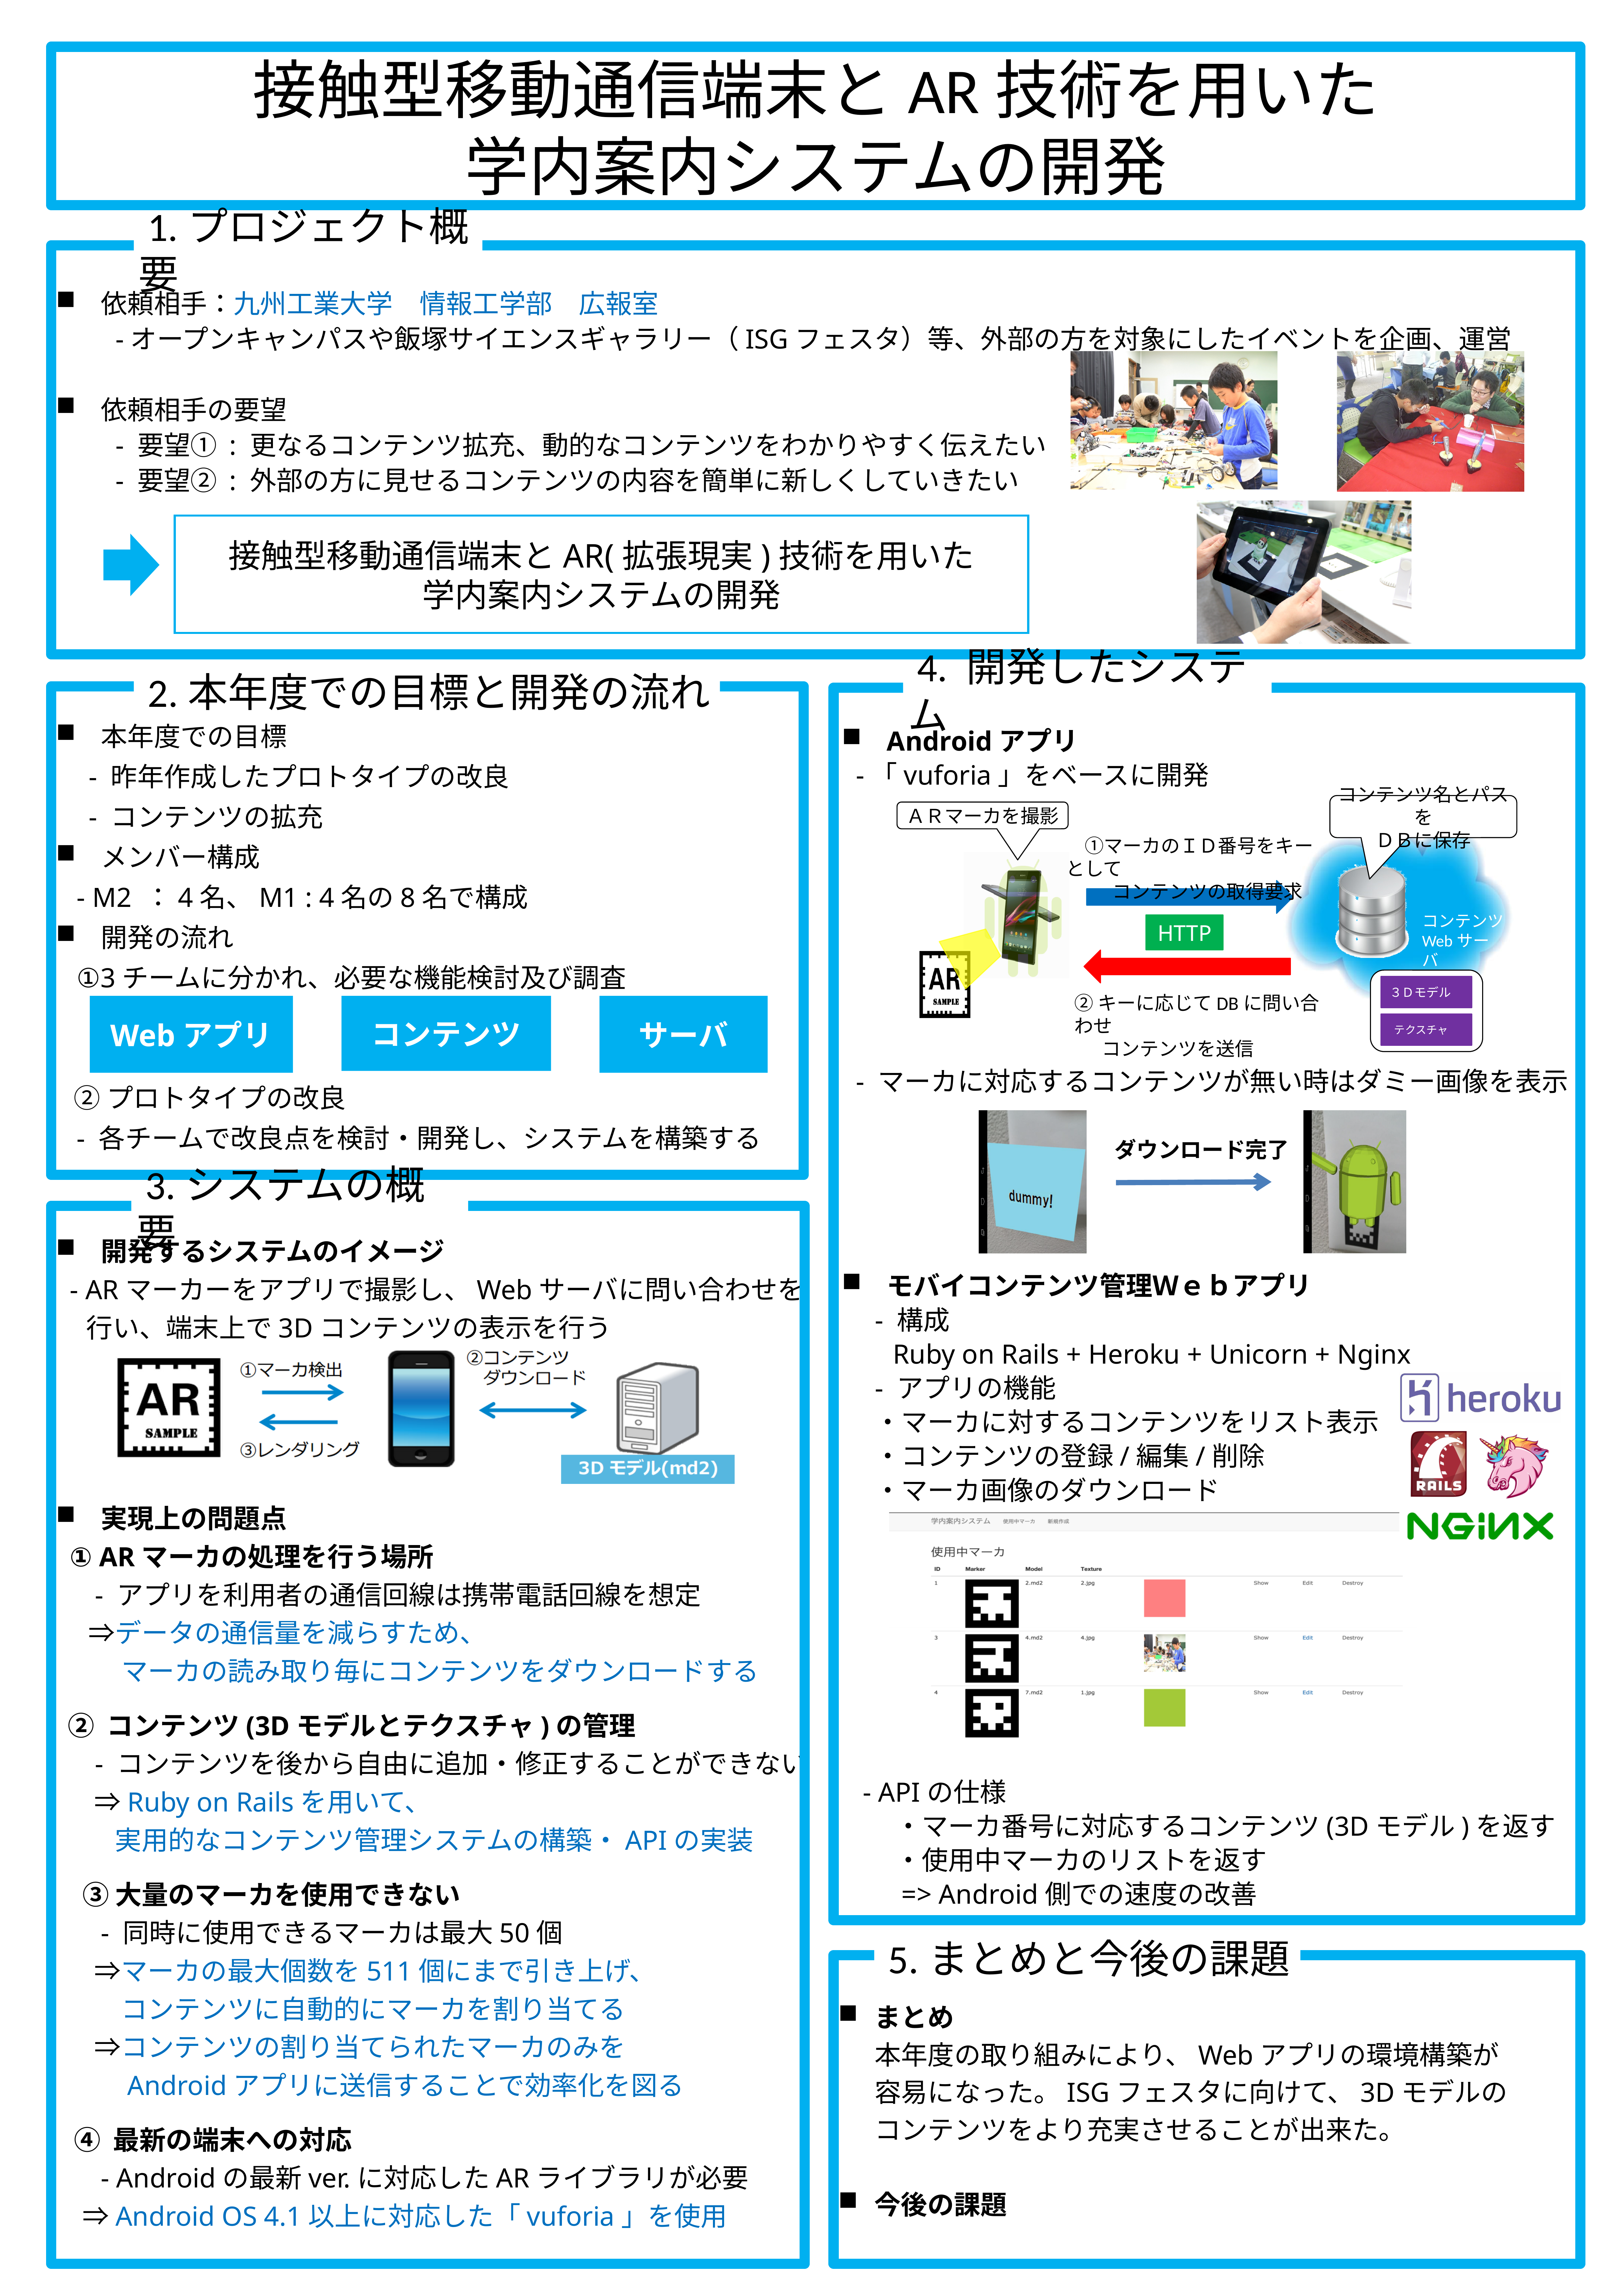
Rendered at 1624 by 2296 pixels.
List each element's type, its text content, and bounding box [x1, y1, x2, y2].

text_box [50, 1205, 805, 2264]
text_box 依頼相手：九州工業大学 情報工学部 広報室 -オープンキャンパスや飯塚サイエンスギャラリー（ISGフェスタ）等、外部の方を対象にしたイベントを企画、運営 依頼相手の要望 - 要望① : 更なるコンテンツ拡充、動的なコンテンツをわかりやすく伝えたい - 要望② : 外部の方に見せるコンテンツの内容を簡単に新しくしていきたい [50, 245, 1581, 655]
text_box 5.まとめと今後の課題 [873, 1943, 1301, 1971]
picture [110, 1338, 735, 1484]
text_box 3.システムの概要 [131, 1182, 469, 1233]
text_box [833, 687, 1581, 1921]
text_box 接触型移動通信端末とAR技術を用いた 学内案内システムの開発 [51, 47, 1581, 205]
text_box Webアプリ [90, 996, 293, 1073]
picture [1303, 1110, 1407, 1253]
text_box ダウンロード完了 [1109, 1133, 1302, 1165]
text_box まとめ 本年度の取り組みにより、Webアプリの環境構築が 容易になった。ISGフェスタに向けて、3Dモデルの コンテンツをより充実させることが出来た。 今後の課題 [833, 1954, 1581, 2264]
text_box コンテンツ [341, 996, 551, 1071]
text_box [897, 795, 1517, 1052]
text_box 接触型移動通信端末とAR(拡張現実)技術を用いた 学内案内システムの開発 [175, 515, 1028, 633]
text_box [104, 536, 158, 594]
text_box 本年度での目標 - 昨年作成したプロトタイプの改良 - コンテンツの拡充 メンバー構成 - M2 ：4名、M1 : 4名の8名で構成 開発の流れ ①3チームに分かれ、必要な機能検討及び調査 ②プロトタイプの改良 - 各チームで改良点を検討・開発し、システムを構築する [51, 709, 804, 1156]
picture [978, 1110, 1087, 1253]
text_box Androidアプリ -「vuforia」をベースに開発 - マーカに対応するコンテンツが無い時はダミー画像を表示 モバイコンテンツ管理Ｗｅｂアプリ - 構成 Ruby on Rails + Heroku + Unicorn + Nginx - アプリの機能 ・マーカに対するコンテンツをリスト表示 ・コンテンツの登録/編集/削除 ・マーカ画像のダウンロード - APIの仕様 ・マーカ番号に対応するコンテンツ(3Dモデル)を返す ・使用中マーカのリストを返す => Android側での速度の改善 [837, 719, 1581, 1912]
picture [1337, 351, 1524, 492]
text_box サーバ [599, 996, 768, 1073]
text_box 開発するシステムのイメージ - ARマーカーをアプリで撮影し、Webサーバに問い合わせを 行い、端末上で3Dコンテンツの表示を行う 実現上の問題点 ① ARマーカの処理を行う場所 - アプリを利用者の通信回線は携帯電話回線を想定 ⇒データの通信量を減らすため、 マーカの読み取り毎にコンテンツをダウンロードする ② コンテンツ(3Dモデルとテクスチャ)の管理 - コンテンツを後から自由に追加・修正することができない ⇒Ruby on Railsを用いて、 実用的なコンテンツ管理システムの構築・APIの実装 ③ 大量のマーカを使用できない - 同時に使用できるマーカは最大50個 ⇒マーカの最大個数を511個にまで引き上げ、 コンテンツに自動的にマーカを割り当てる ⇒コンテンツの割り当てられたマーカのみを Androidアプリに送信することで効率化を図る ④ 最新の端末への対応 - Androidの最新ver.に対応したARライブラリが必要 ⇒Android OS 4.1以上に対応した「vuforia」を使用 [805, 1210, 812, 2234]
picture [1197, 501, 1412, 644]
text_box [889, 1372, 1561, 1739]
text_box 2.本年度での目標と開発の流れ [133, 665, 720, 709]
picture [1070, 351, 1278, 489]
text_box [50, 686, 804, 1176]
text_box 1.プロジェクト概要 [133, 222, 483, 276]
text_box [1116, 1182, 1272, 1183]
text_box 4. 開発したシステム [903, 663, 1272, 716]
